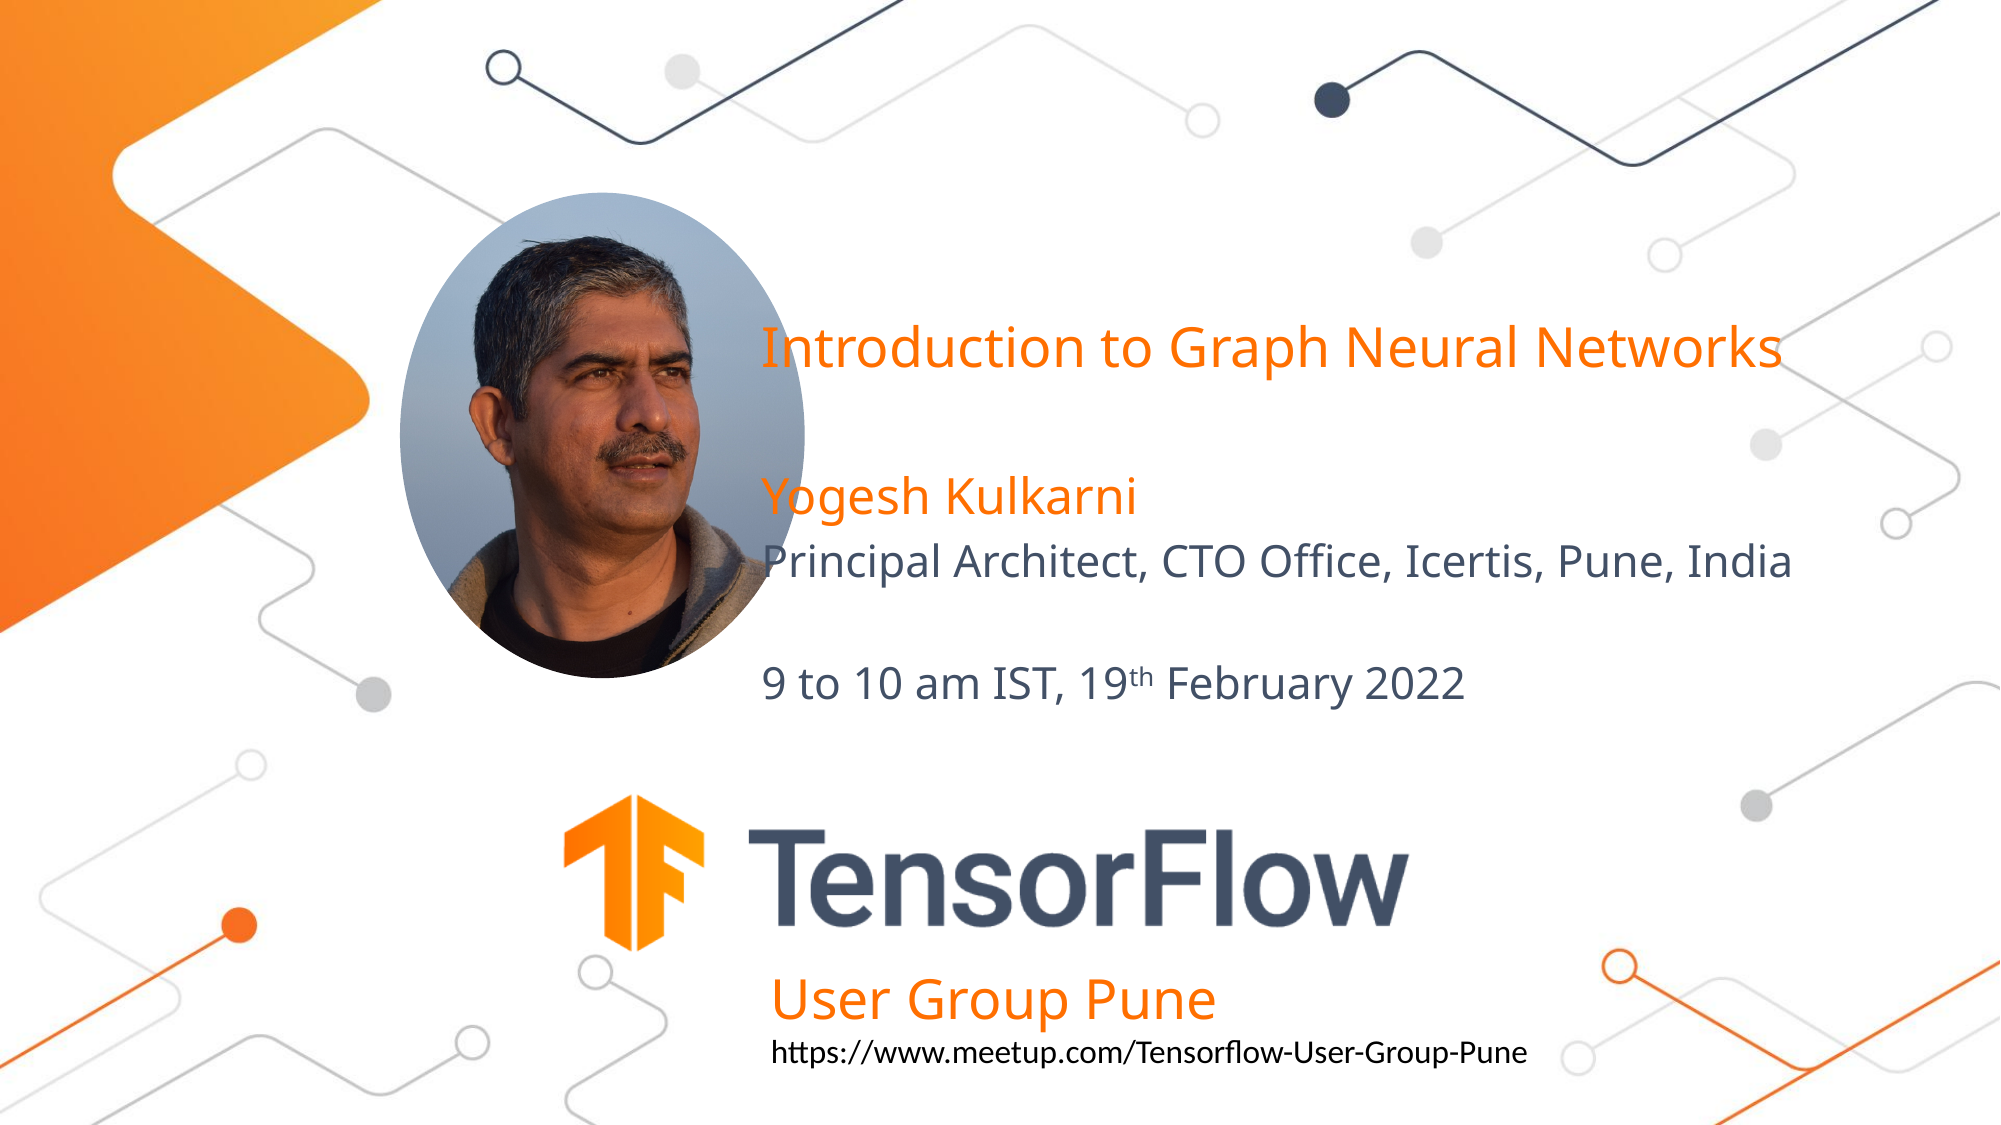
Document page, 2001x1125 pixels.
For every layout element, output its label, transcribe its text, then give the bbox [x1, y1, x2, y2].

text_box Introduction to Graph Neural Networks Yogesh Kulkarni Principal Architect, CTO Office, Icertis, Pune, India 9 to 10 am IST, 19th February 2022 [746, 295, 1810, 923]
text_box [506, 745, 1551, 1080]
picture [0, 0, 2000, 1125]
